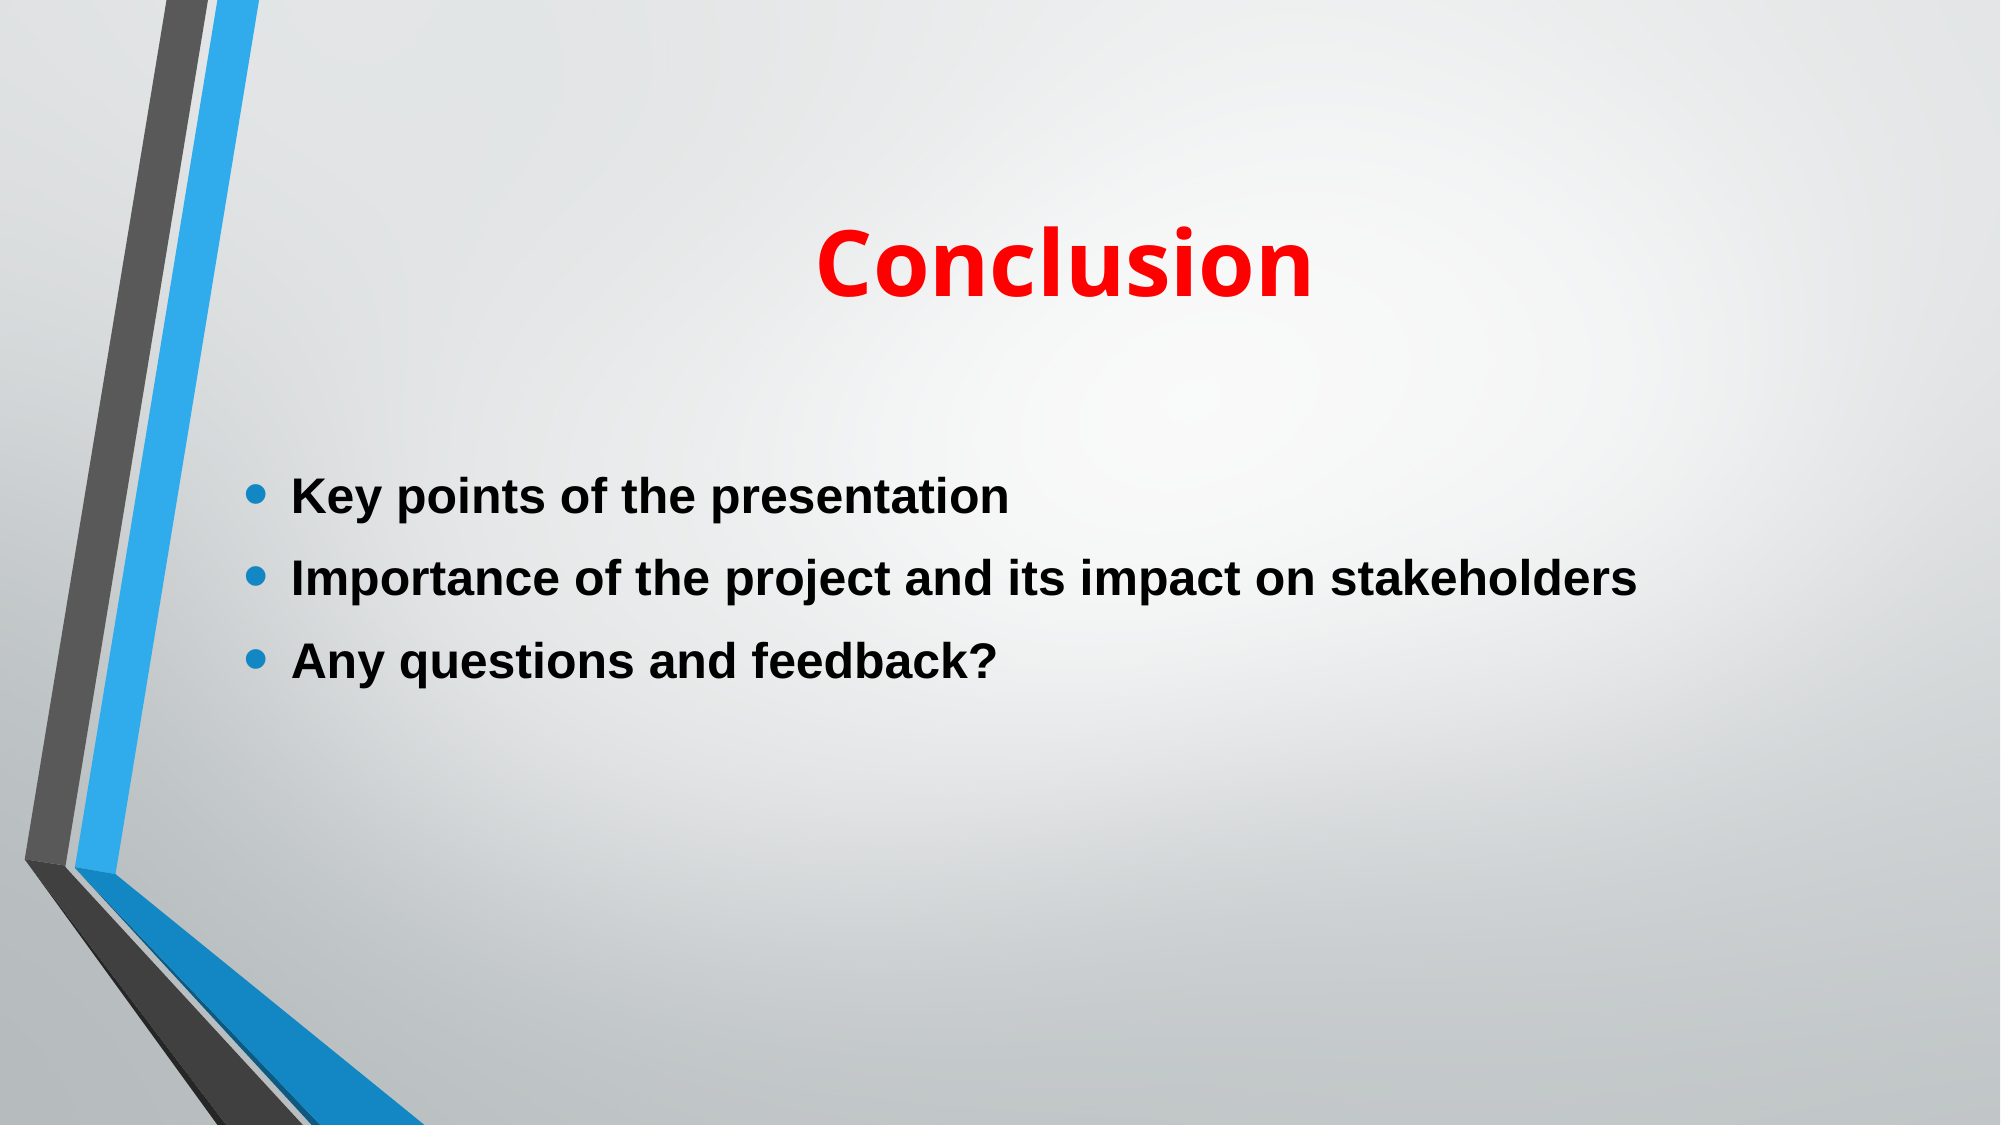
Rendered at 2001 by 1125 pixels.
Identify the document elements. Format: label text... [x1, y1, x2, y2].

list Key points of the presentation Importance of the project and its impact on stakeholders Any questions and feedback? [228, 383, 1873, 769]
title Conclusion [243, 112, 1887, 400]
